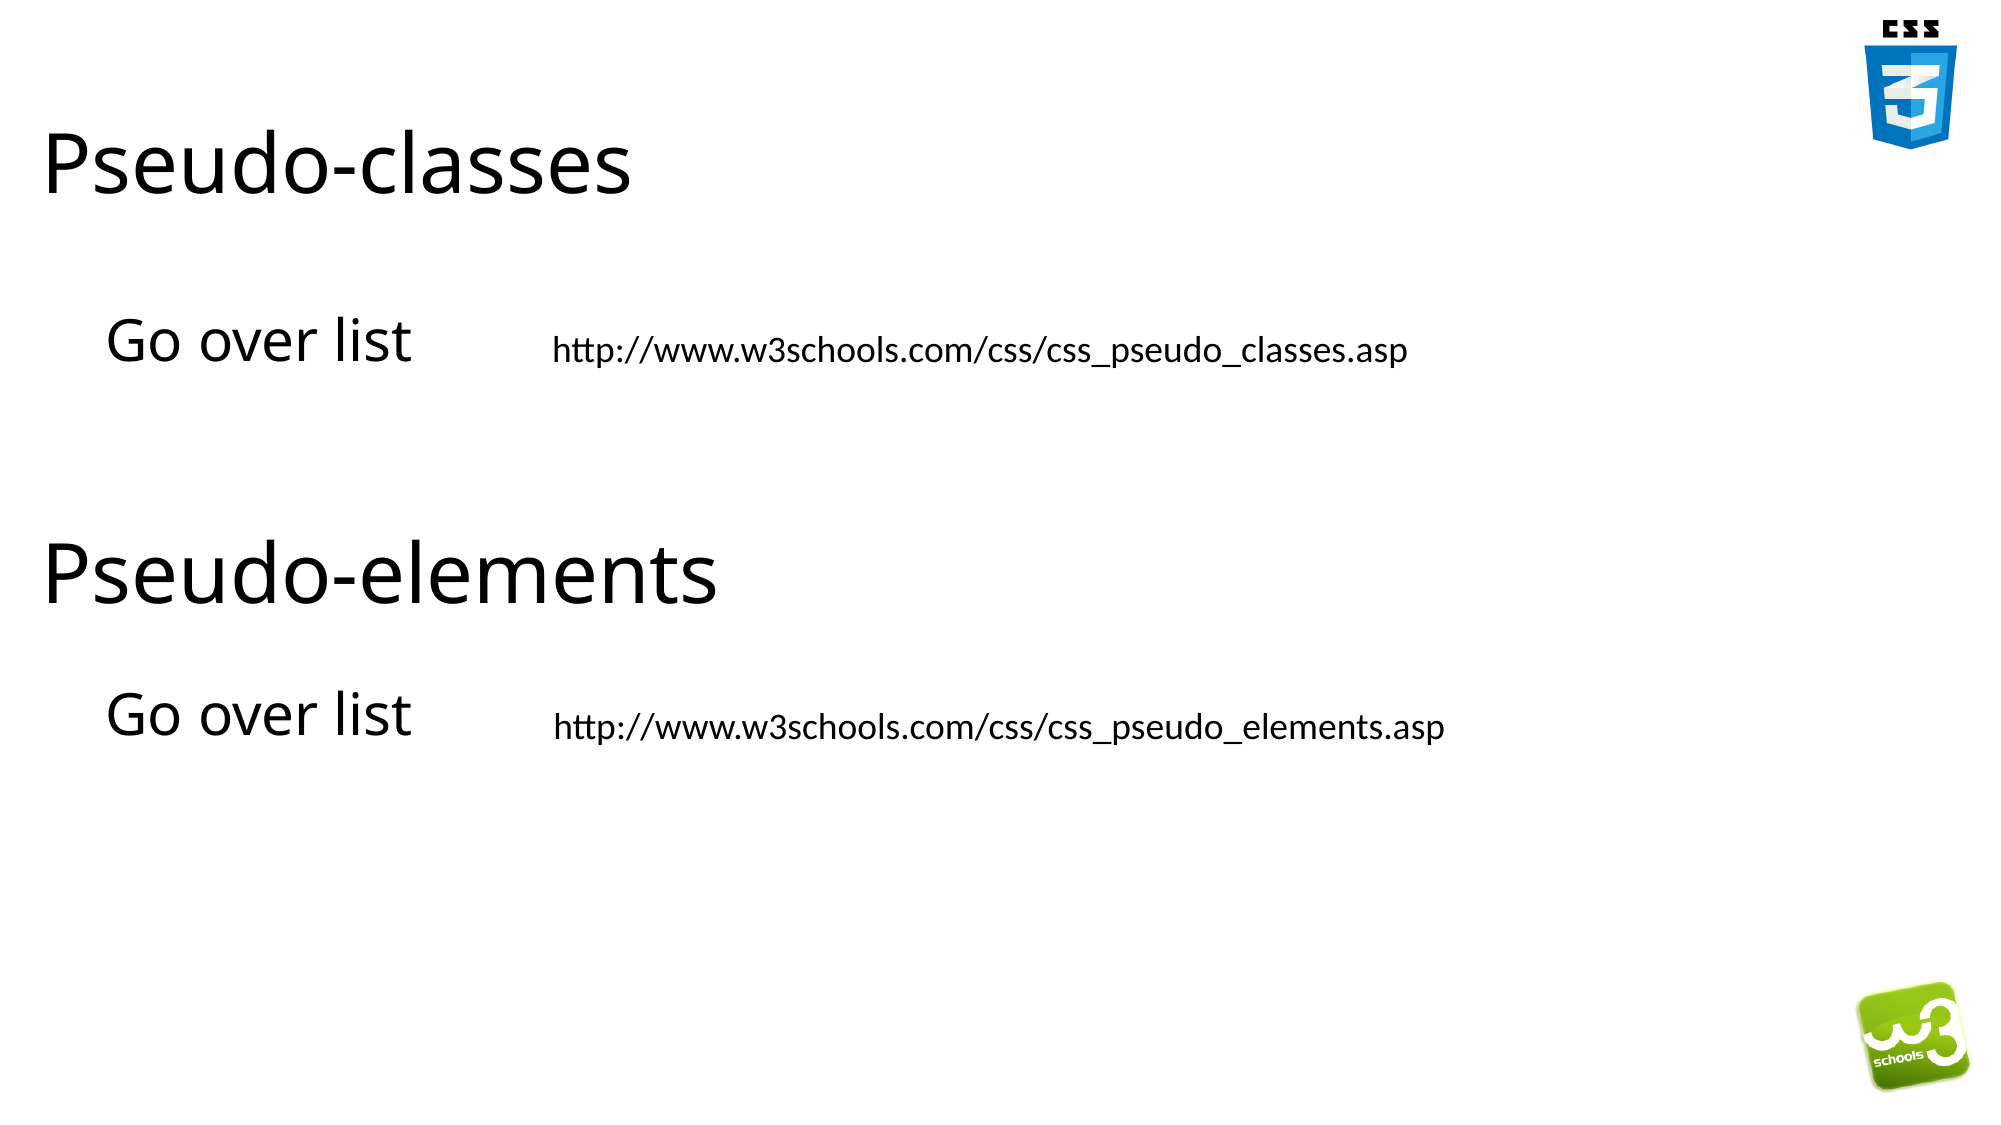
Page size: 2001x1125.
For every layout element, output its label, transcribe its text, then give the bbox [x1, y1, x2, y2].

text_box Pseudo-classes [26, 102, 893, 218]
picture [1794, 946, 2000, 1125]
text_box Go over list [90, 295, 558, 381]
text_box http://www.w3schools.com/css/css_pseudo_classes.asp [558, 317, 1425, 378]
text_box http://www.w3schools.com/css/css_pseudo_elements.asp [558, 694, 1462, 755]
text_box Pseudo-elements [26, 512, 893, 628]
text_box Go over list [90, 669, 558, 755]
picture [1862, 19, 1960, 150]
